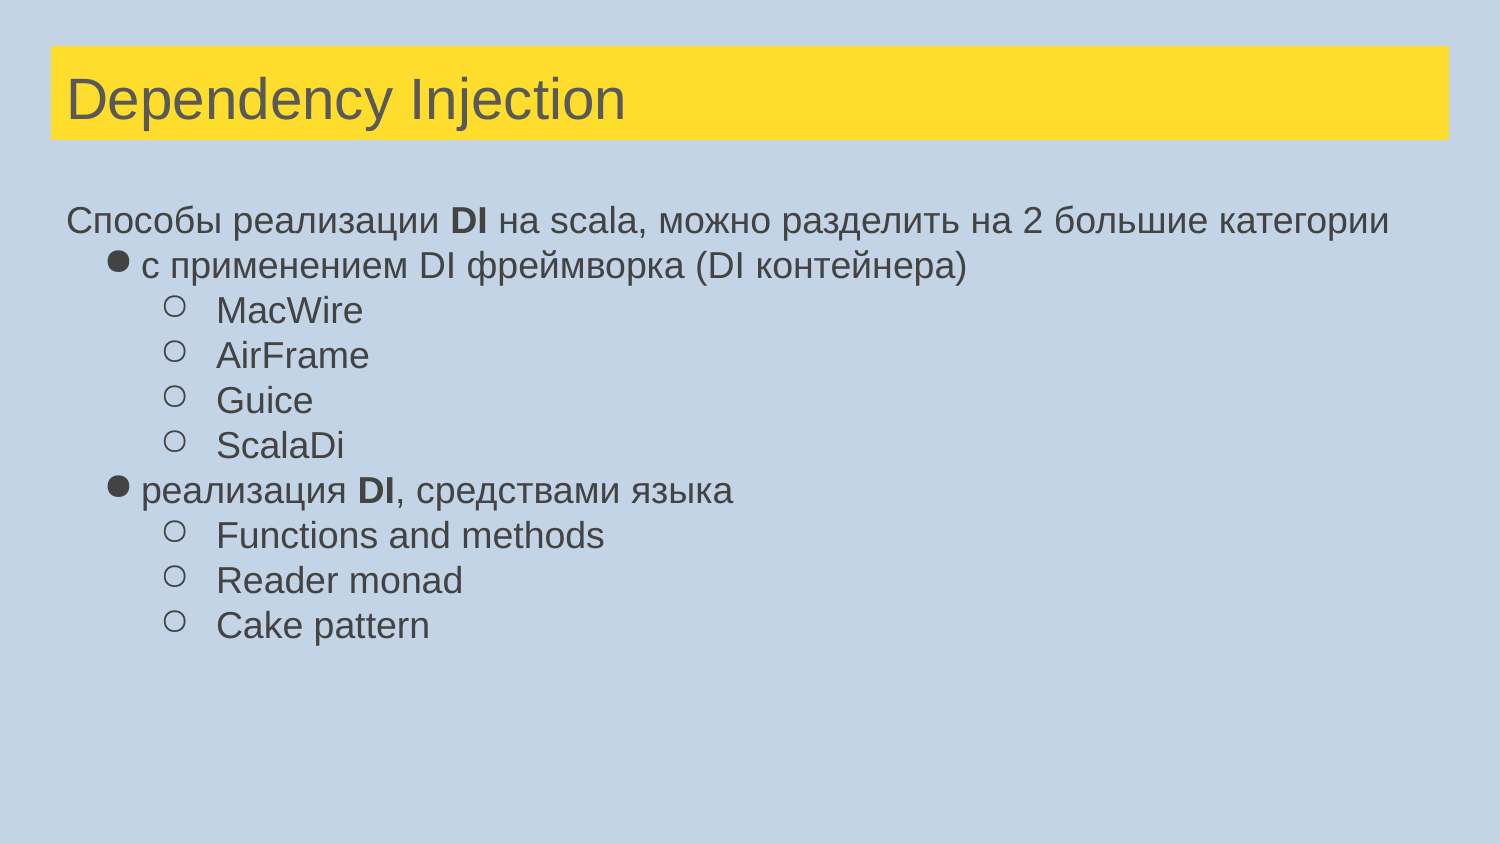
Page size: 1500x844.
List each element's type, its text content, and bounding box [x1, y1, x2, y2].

list Способы реализации DI на scala, можно разделить на 2 большие категории с применением DI фреймворка (DI контейнера) MacWire AirFrame Guice ScalaDi реализация DI, средствами языка Functions and methods Reader monad Cake pattern [51, 181, 1449, 740]
title Dependency Injection [51, 45, 1449, 140]
